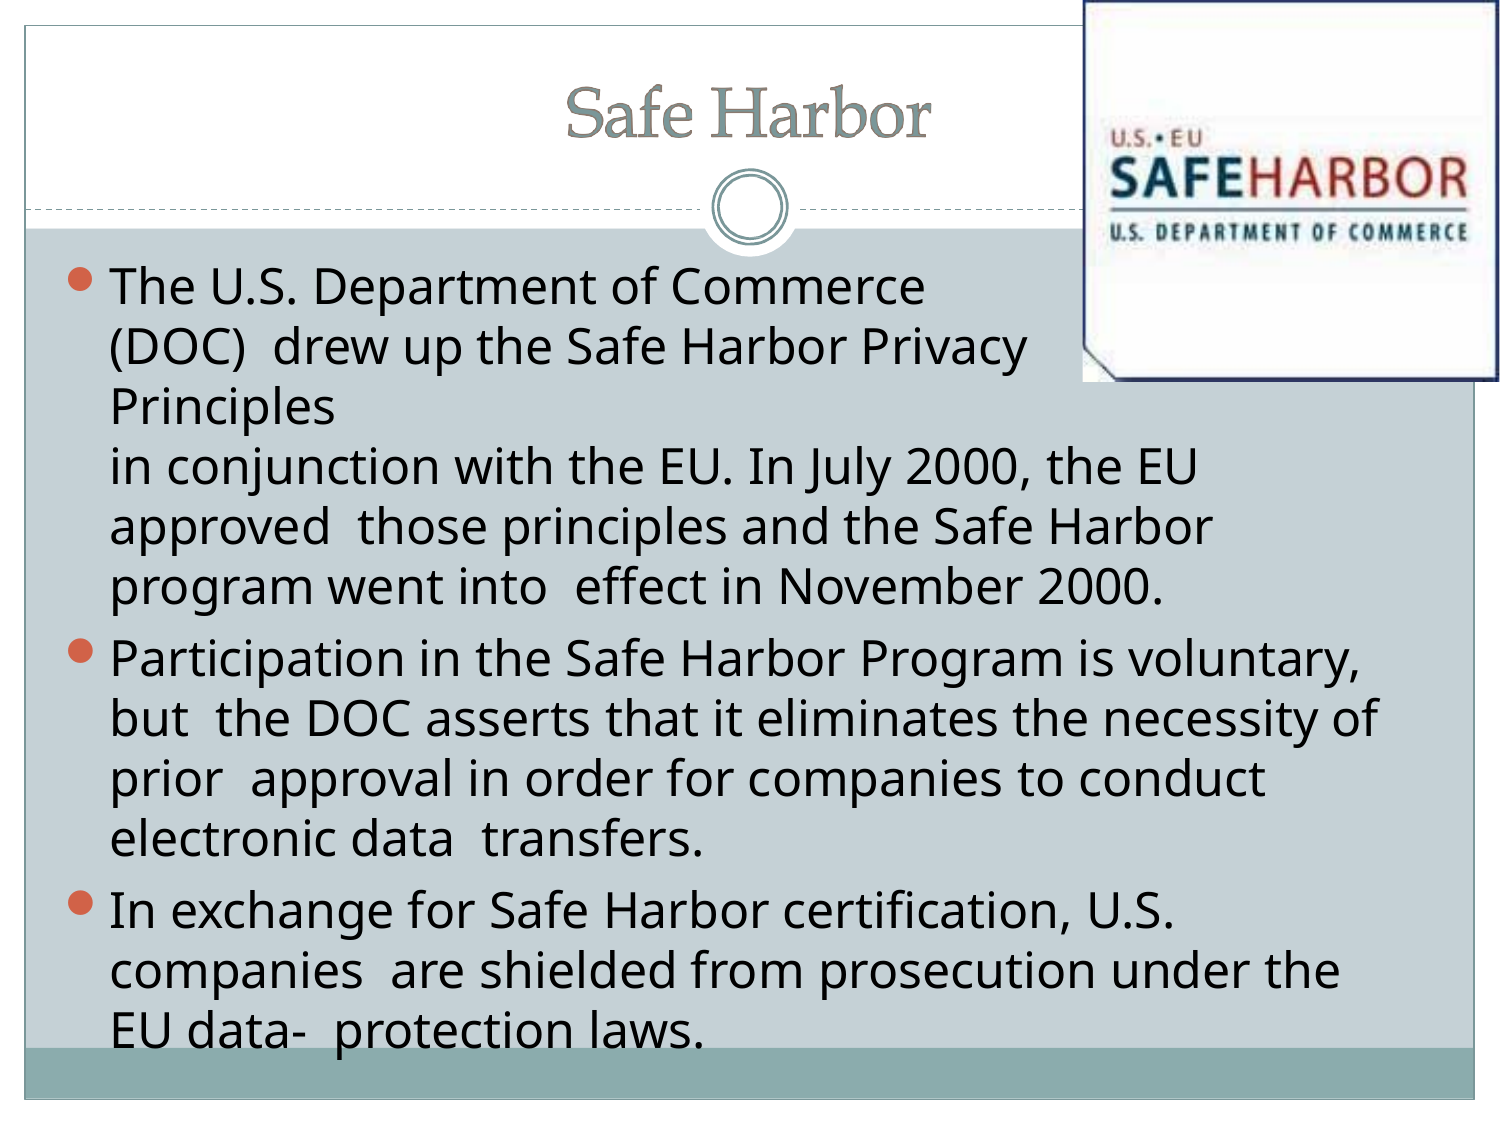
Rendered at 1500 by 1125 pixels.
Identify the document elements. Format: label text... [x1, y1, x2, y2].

text_box The U.S. Department of Commerce (DOC) drew up the Safe Harbor Privacy Principles in conjunction with the EU. In July 2000, the EU approved those principles and the Safe Harbor program went into effect in November 2000. Participation in the Safe Harbor Program is voluntary, but the DOC asserts that it eliminates the necessity of prior approval in order for companies to conduct electronic data transfers. In exchange for Safe Harbor certification, U.S. companies are shielded from prosecution under the EU data- protection laws. [62, 254, 1411, 1059]
text_box [699, 156, 800, 254]
text_box [711, 168, 789, 246]
text_box [711, 84, 932, 138]
text_box [1082, 0, 1500, 382]
text_box [567, 84, 693, 138]
